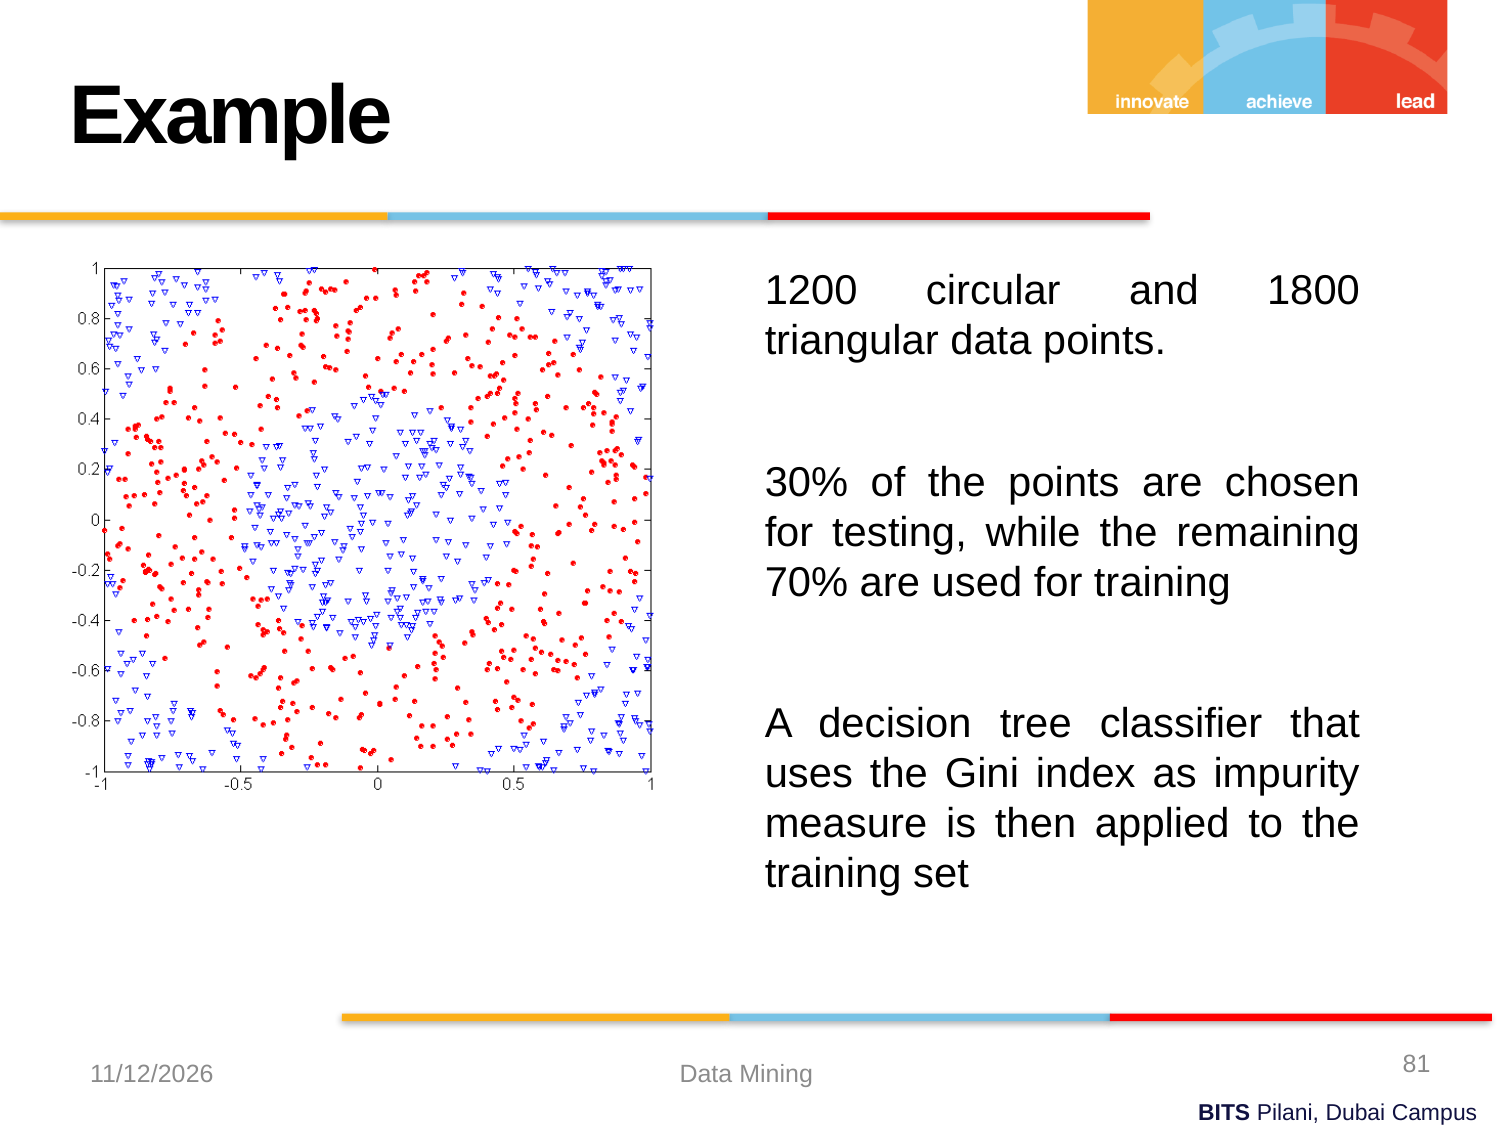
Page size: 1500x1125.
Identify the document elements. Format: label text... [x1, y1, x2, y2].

footer Data Mining [512, 1042, 988, 1103]
picture [1087, 0, 1448, 114]
slide_number 81 [1095, 1032, 1446, 1093]
text_box 1200 circular and 1800 triangular data points. 30% of the points are chosen for testing, while the remaining 70% are used for training A decision tree classifier that uses the Gini index as impurity measure is then applied to the training set [750, 255, 1375, 904]
picture [70, 254, 677, 804]
title Example [54, 21, 1025, 200]
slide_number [75, 1042, 425, 1103]
